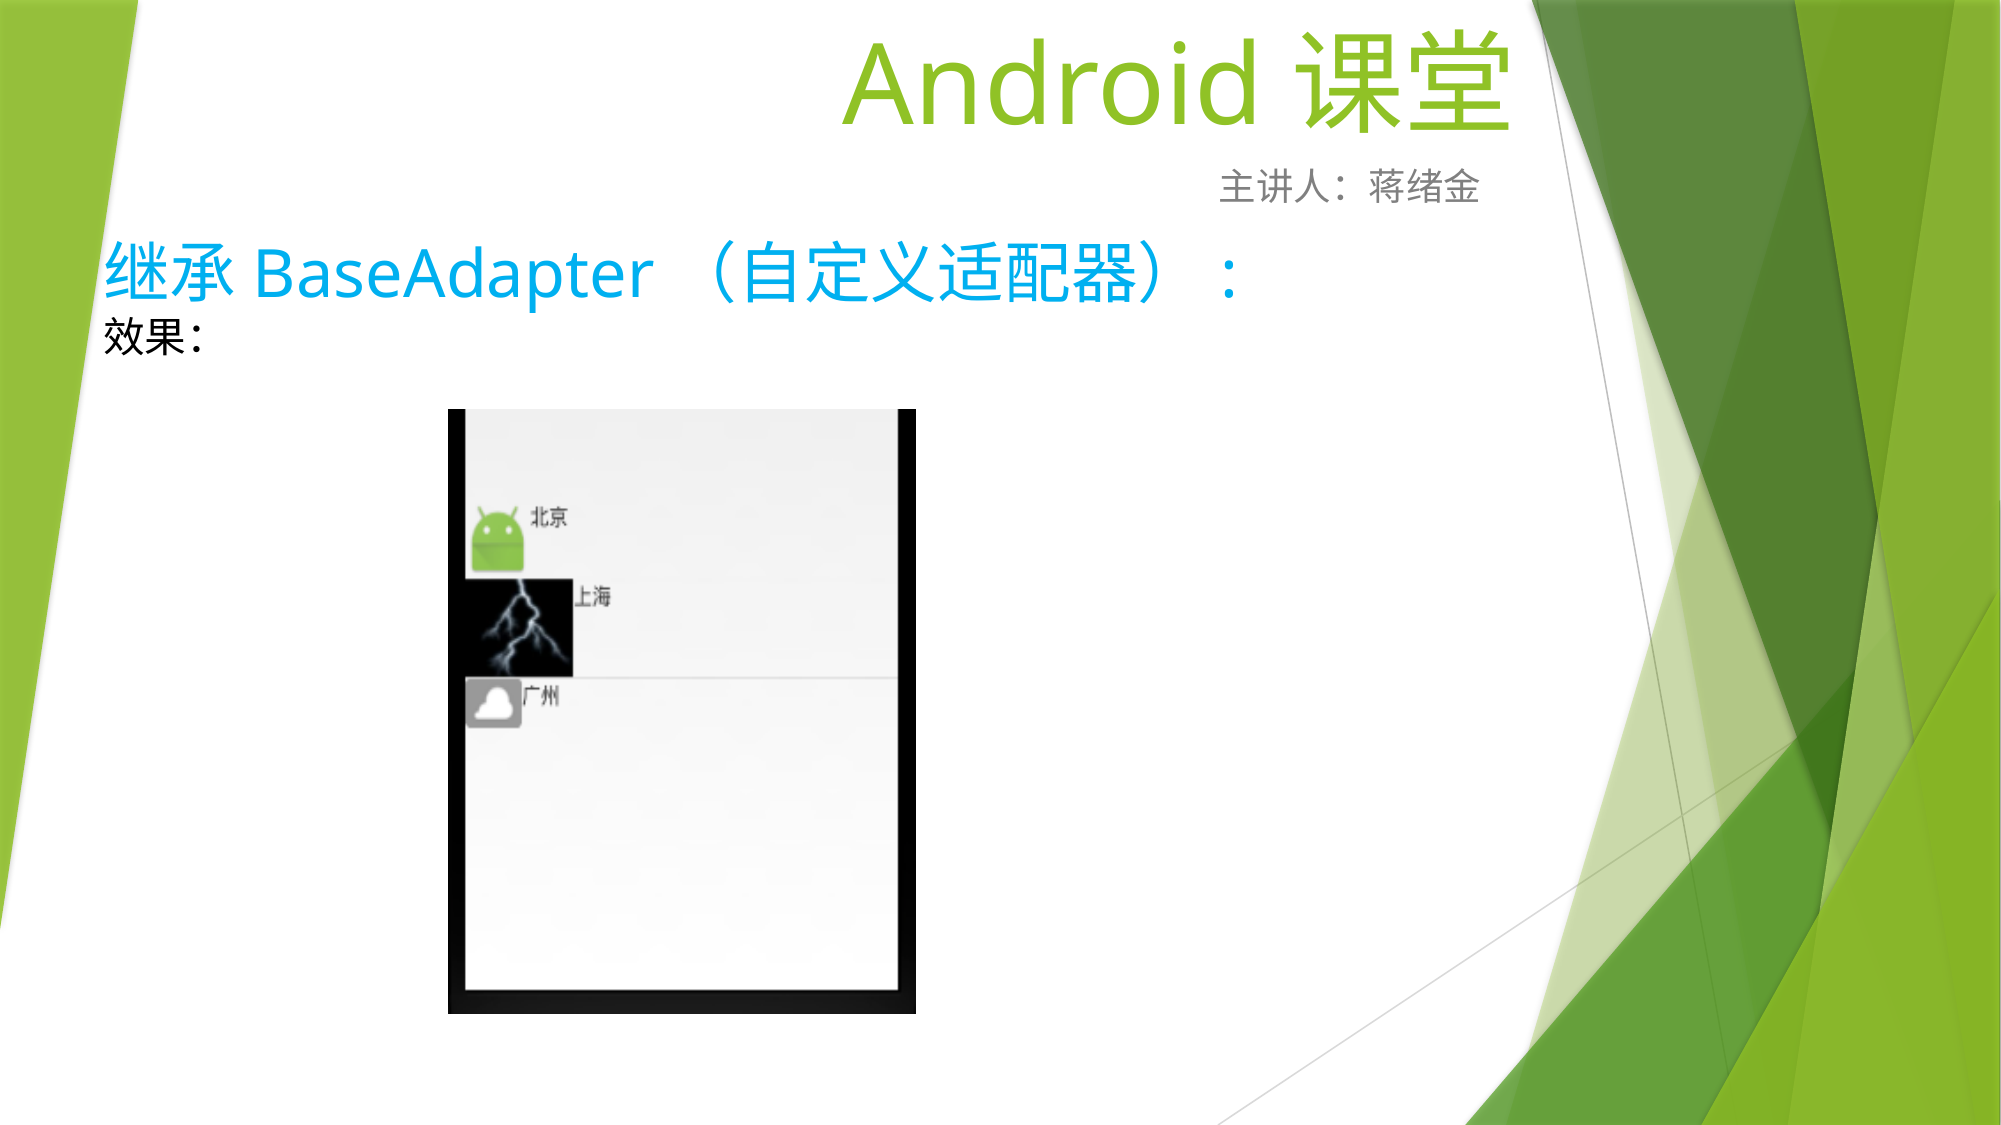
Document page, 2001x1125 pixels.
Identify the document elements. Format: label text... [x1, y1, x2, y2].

subtitle 主讲人：蒋绪金 [210, 154, 1514, 223]
title Android课堂 [256, 0, 1531, 155]
text_box 继承BaseAdapter（自定义适配器）: 效果： [88, 223, 1577, 369]
picture [447, 409, 916, 1014]
